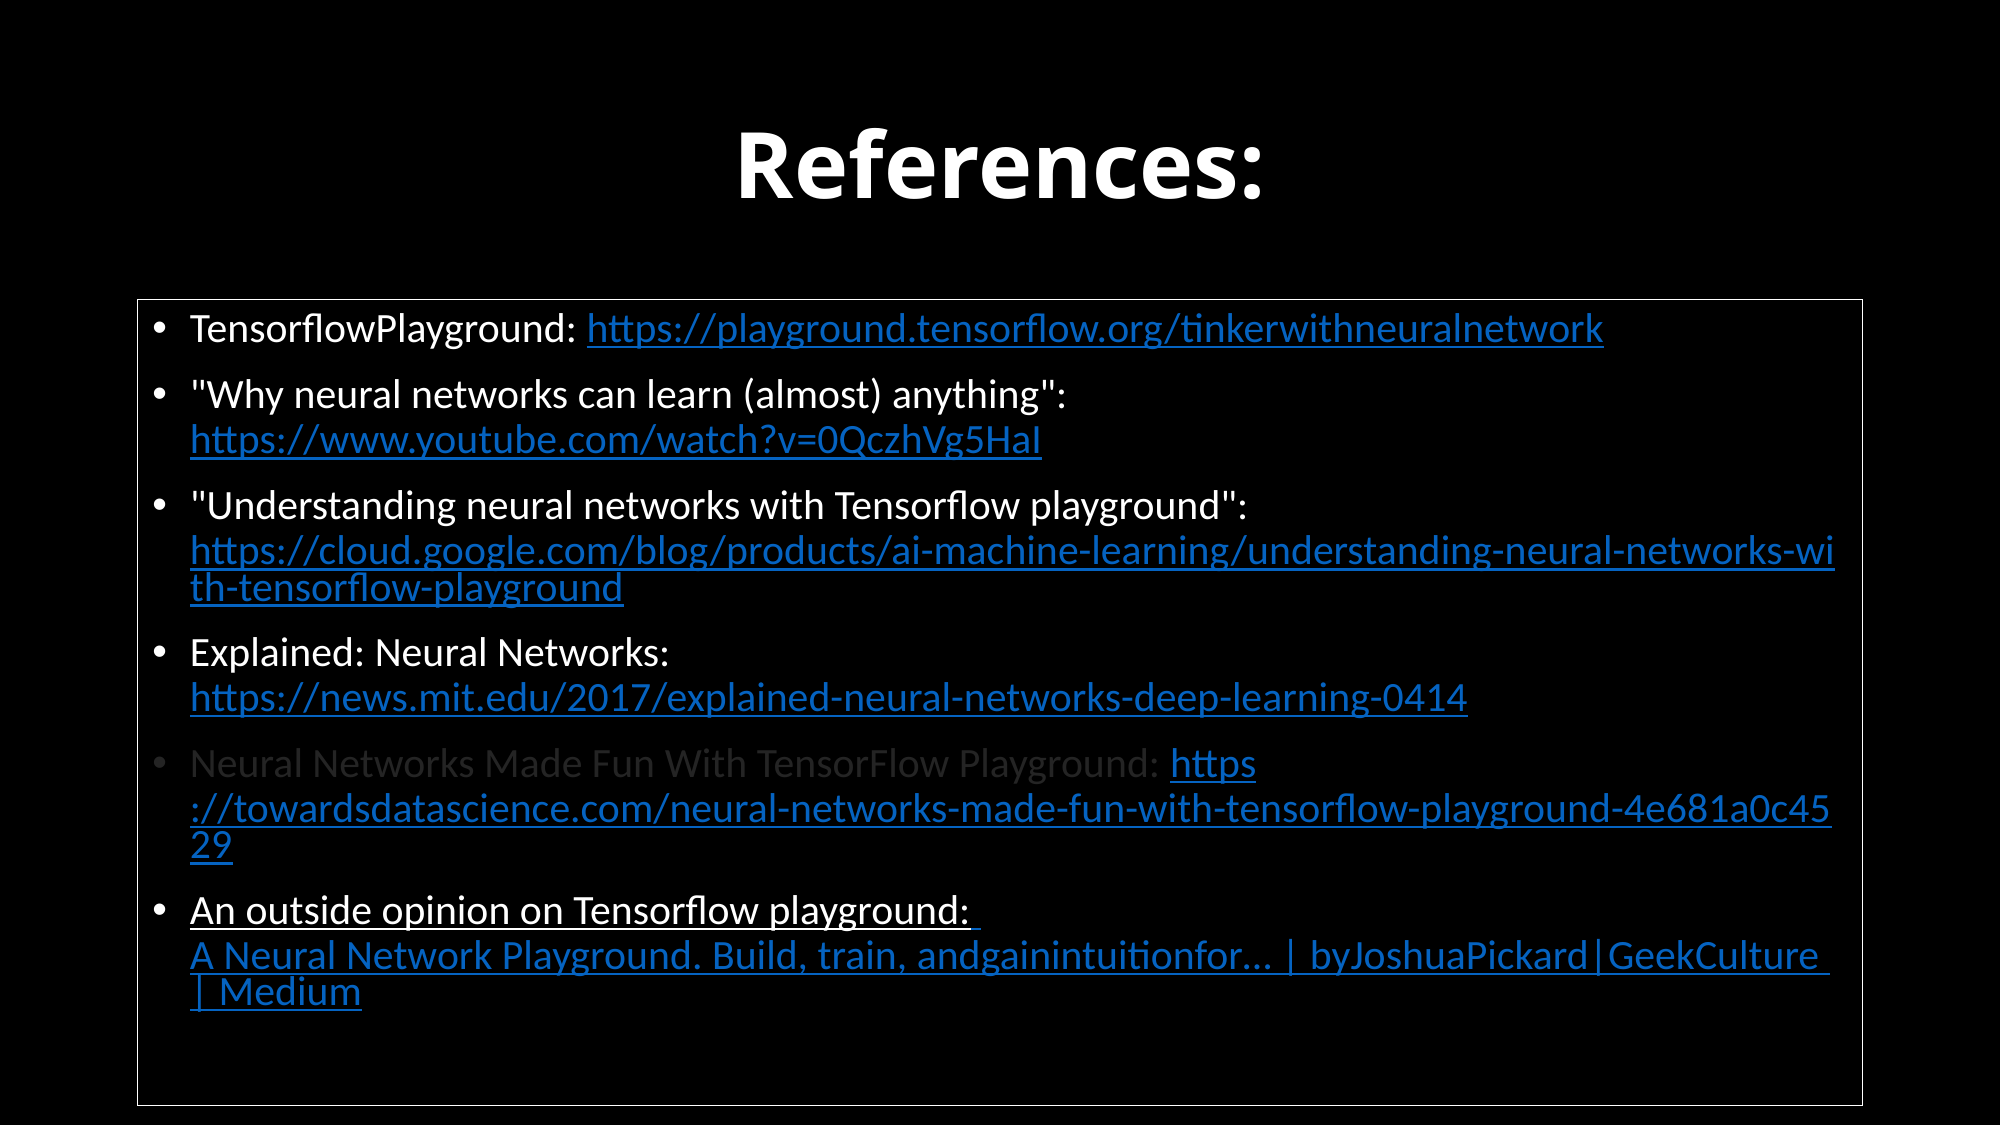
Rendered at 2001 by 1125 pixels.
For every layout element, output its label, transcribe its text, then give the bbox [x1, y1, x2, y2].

title References: [137, 59, 1863, 278]
list TensorflowPlayground: https://playground.tensorflow.org/tinkerwithneuralnetwork "Why neural networks can learn (almost) anything": https://www.youtube.com/watch?v=0QczhVg5HaI "Understanding neural networks with Tensorflow playground": https://cloud.google.com/blog/products/ai-machine-learning/understanding-neural-networks-with-tensorflow-playground Explained: Neural Networks: https://news.mit.edu/2017/explained-neural-networks-deep-learning-0414 Neural Networks Made Fun With TensorFlow Playground: https://towardsdatascience.com/neural-networks-made-fun-with-tensorflow-playground-4e681a0c4529 An outside opinion on Tensorflow playground: A Neural Network Playground. Build, train, andgainintuitionfor… | byJoshuaPickard|GeekCulture | Medium [137, 299, 1863, 1106]
